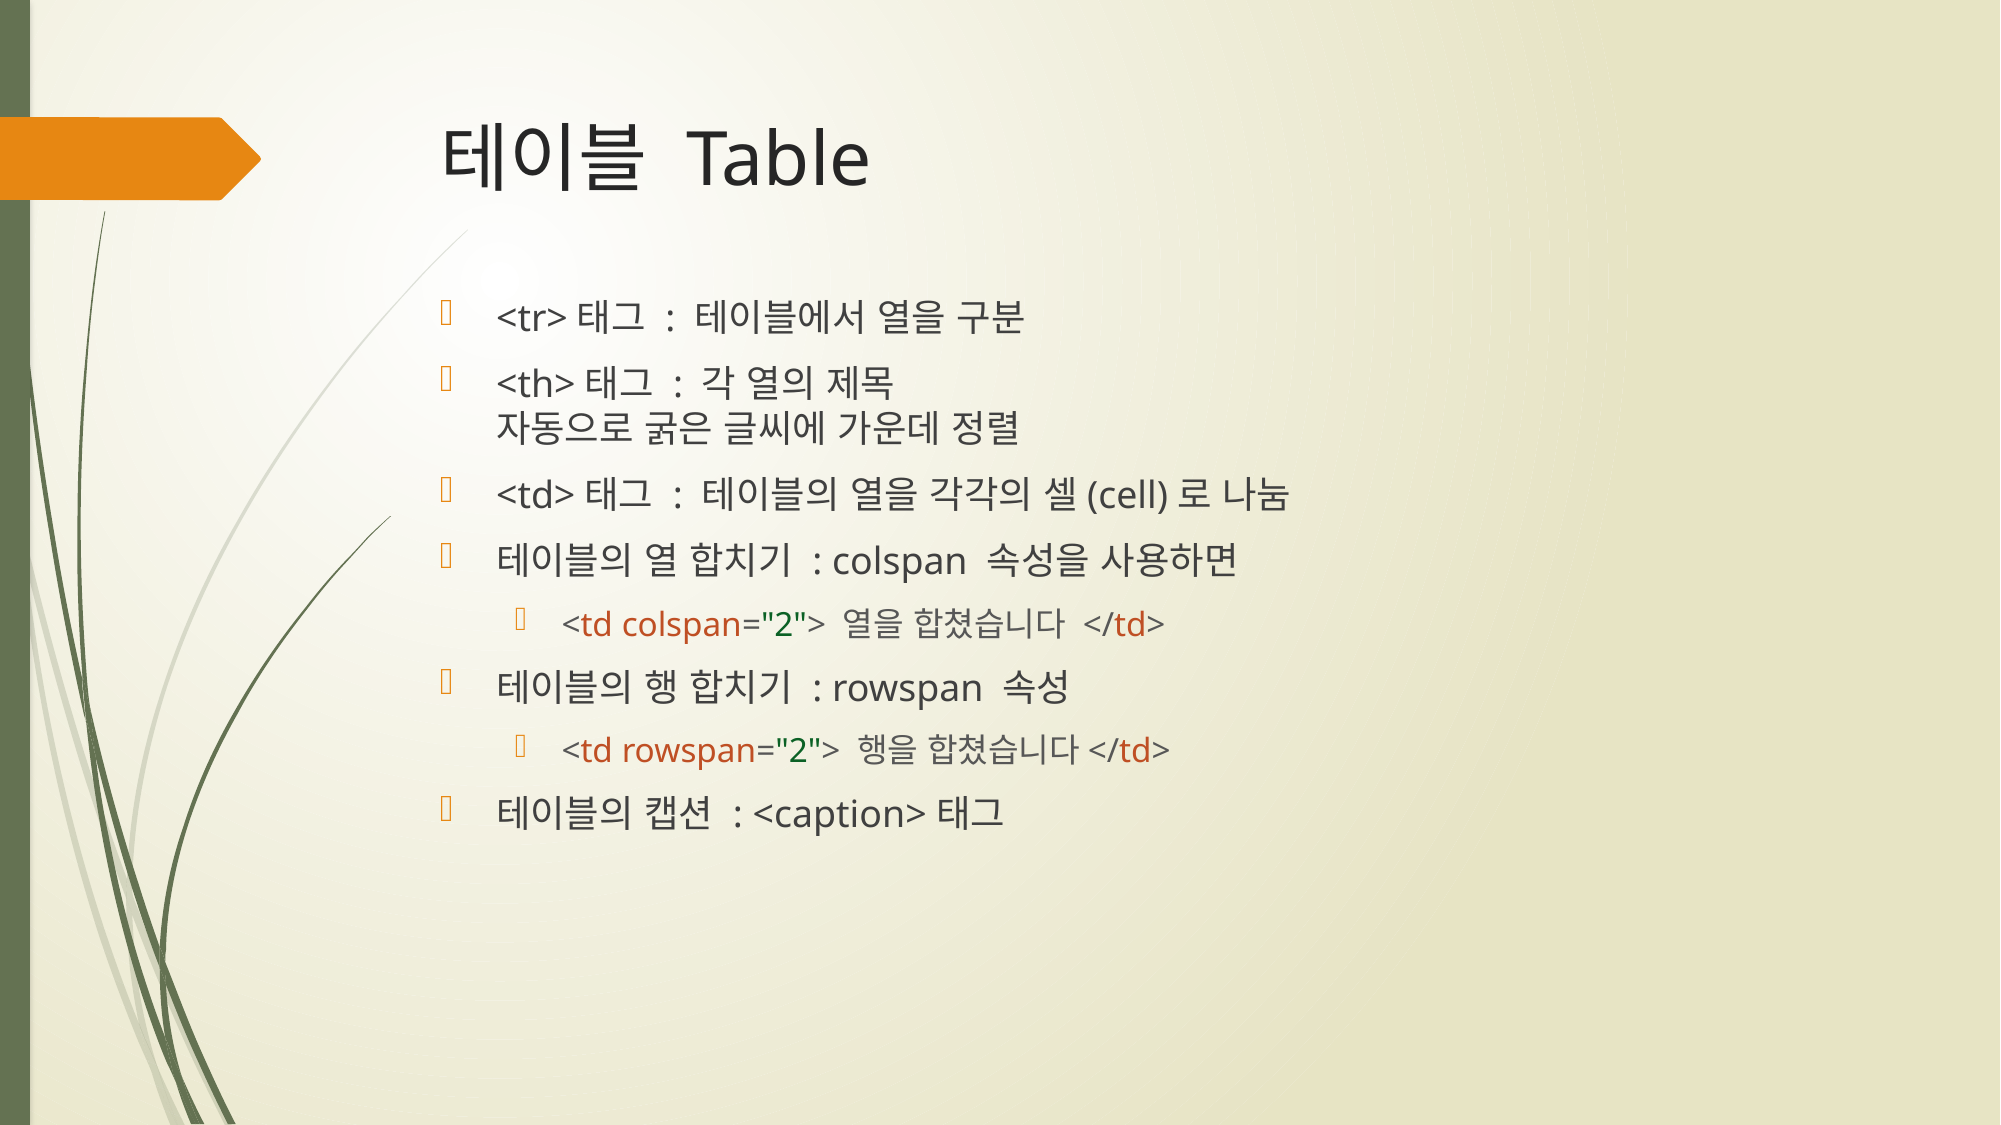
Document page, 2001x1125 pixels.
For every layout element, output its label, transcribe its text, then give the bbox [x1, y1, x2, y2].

list <tr>태그 : 테이블에서 열을 구분 <th>태그 : 각 열의 제목 자동으로 굵은 글씨에 가운데 정렬 <td>태그 : 테이블의 열을 각각의 셀(cell)로 나눔 테이블의 열 합치기 : colspan 속성을 사용하면 <td colspan="2"> 열을 합쳤습니다 </td> 테이블의 행 합치기 : rowspan 속성 <td rowspan="2"> 행을 합쳤습니다</td> 테이블의 캡션 : <caption>태그 [424, 286, 1888, 970]
title 테이블 Table [425, 102, 1888, 286]
